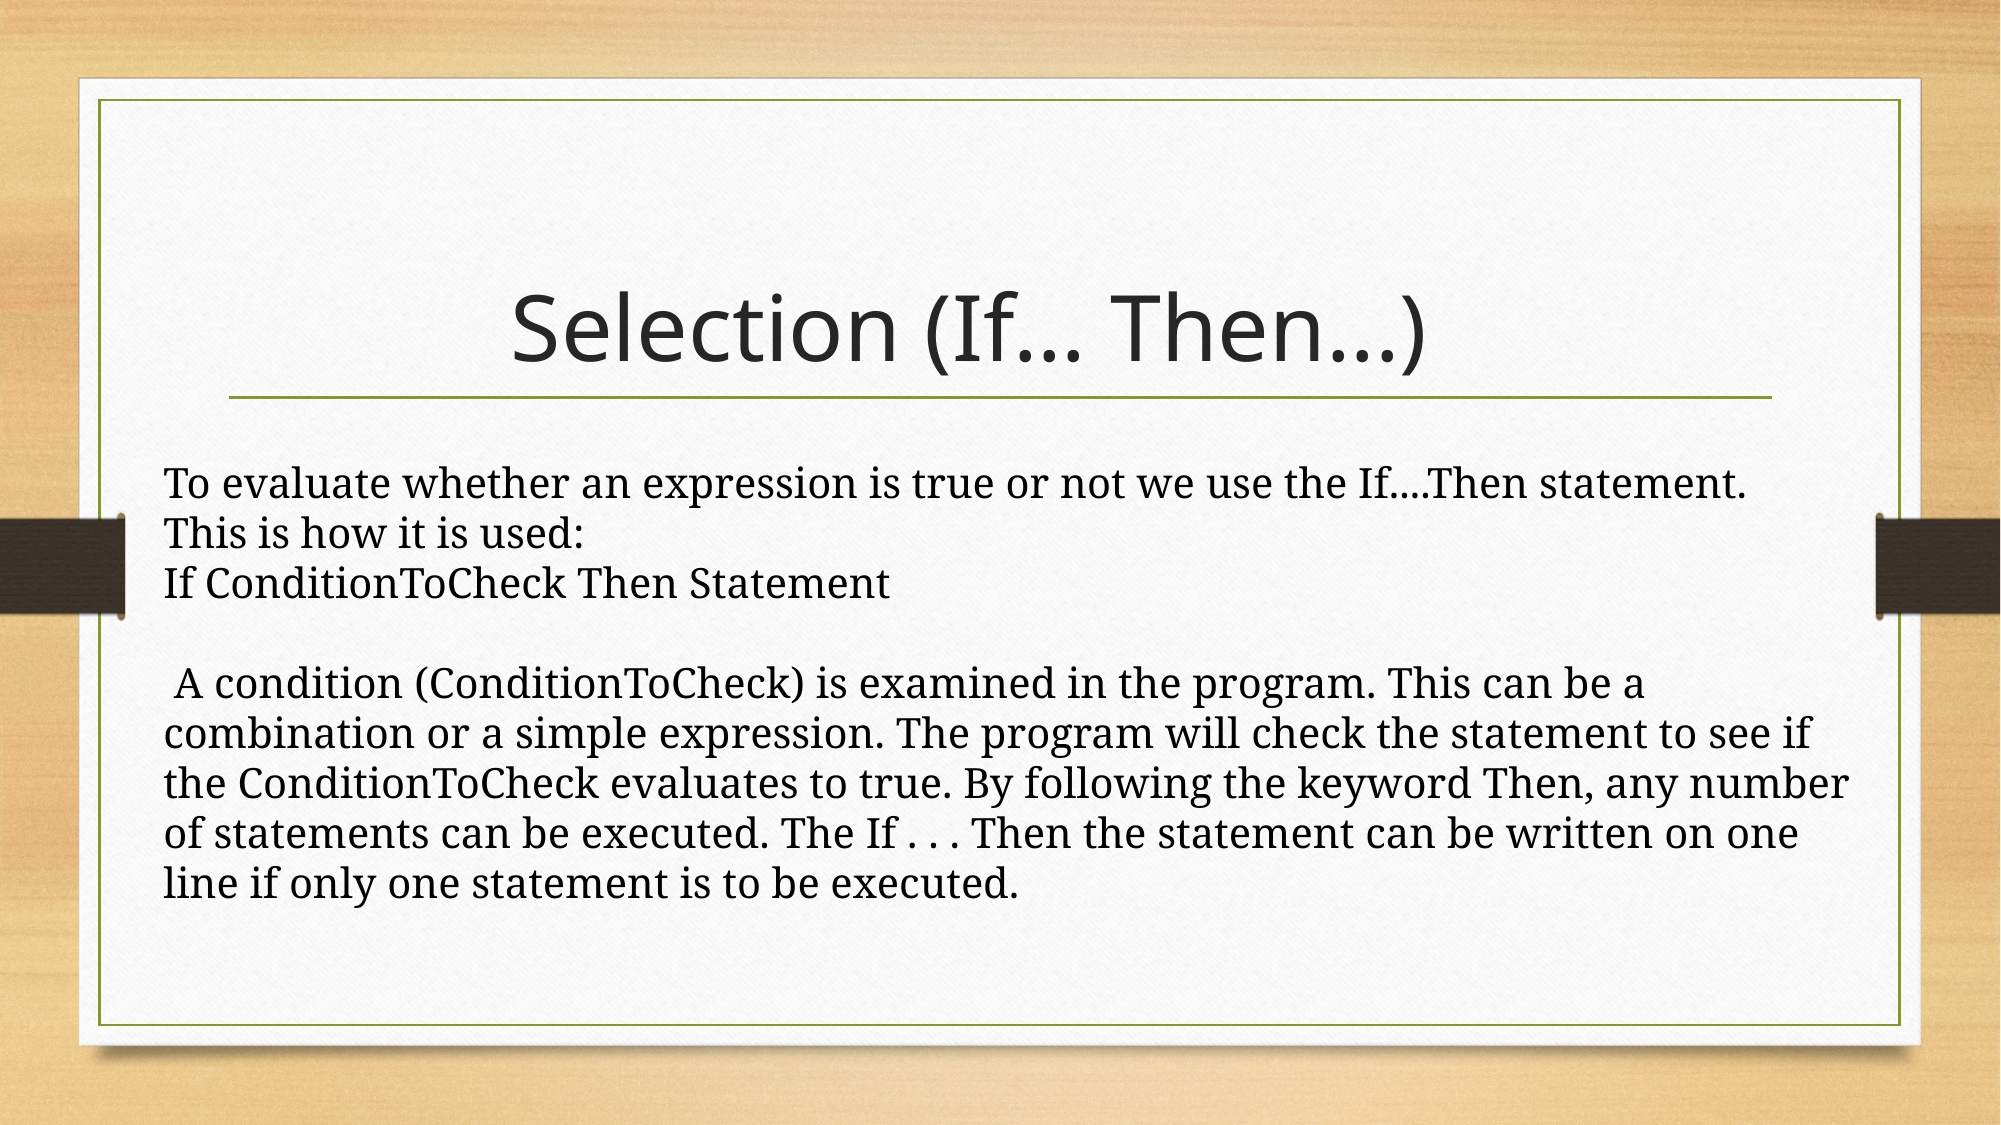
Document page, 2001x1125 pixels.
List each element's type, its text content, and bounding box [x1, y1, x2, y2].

text_box To evaluate whether an expression is true or not we use the If....Then statement. This is how it is used: If ConditionToCheck Then Statement A condition (ConditionToCheck) is examined in the program. This can be a combination or a simple expression. The program will check the statement to see if the ConditionToCheck evaluates to true. By following the keyword Then, any number of statements can be executed. The If . . . Then the statement can be written on one line if only one statement is to be executed. [148, 449, 1882, 914]
picture [0, 0, 2001, 1125]
title Selection (If... Then...) [106, 215, 1832, 433]
